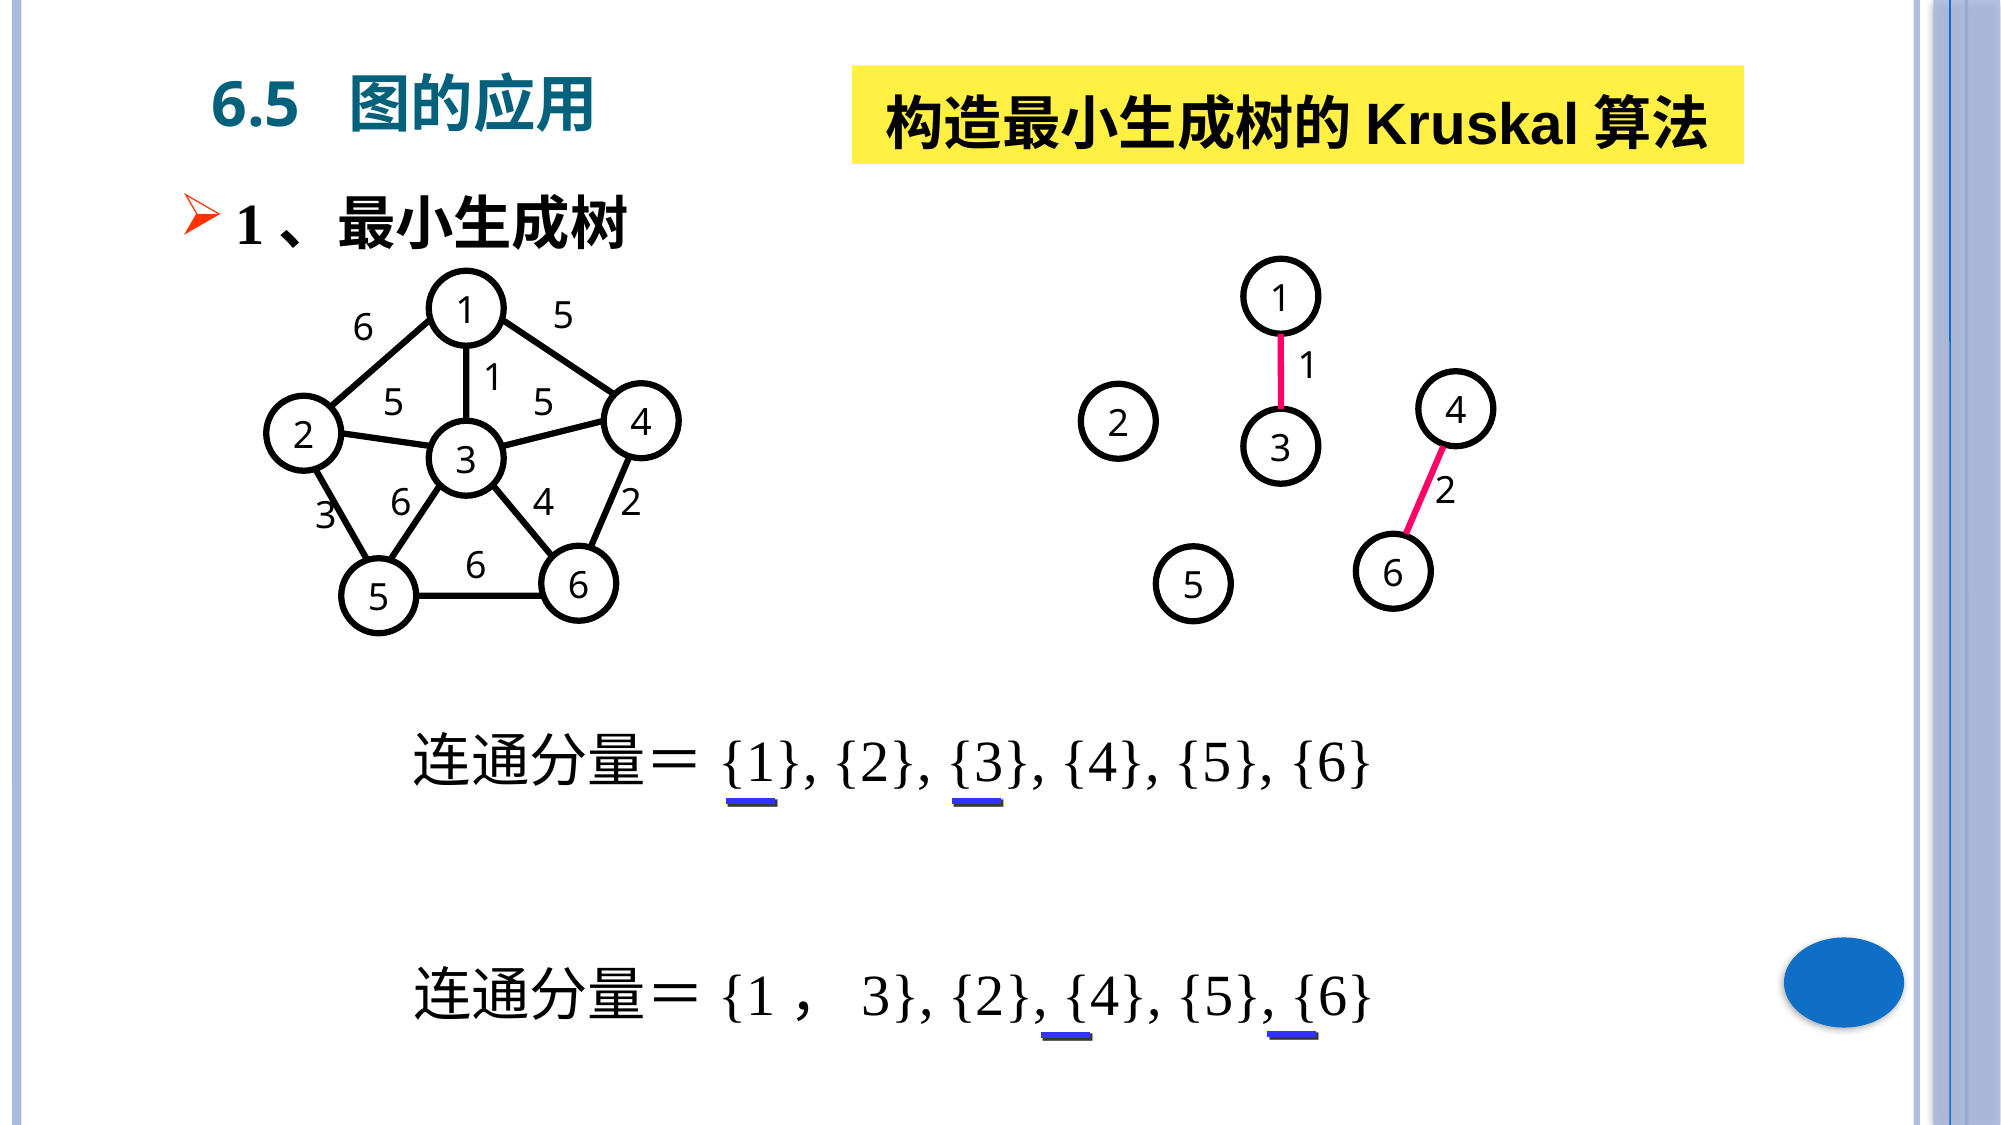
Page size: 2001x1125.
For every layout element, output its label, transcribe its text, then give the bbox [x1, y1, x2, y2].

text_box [265, 270, 680, 634]
text_box 连通分量＝{1}, {2}, {3}, {4}, {5}, {6} [398, 715, 1446, 801]
text_box 3 [1243, 408, 1319, 484]
text_box 2 [1420, 458, 1472, 519]
text_box 1 [1243, 258, 1319, 334]
text_box 1、最小生成树 [164, 164, 872, 279]
text_box 6 [1355, 533, 1431, 609]
text_box 连通分量＝{1，3}, {2}, {4}, {5}, {6} [398, 949, 1447, 1035]
text_box 5 [1155, 546, 1231, 622]
text_box 1 [1282, 333, 1334, 394]
text_box 4 [1418, 371, 1494, 447]
text_box 6.5 图的应用 [196, 54, 707, 147]
text_box 2 [1080, 383, 1156, 459]
text_box 构造最小生成树的Kruskal算法 [852, 65, 1744, 164]
